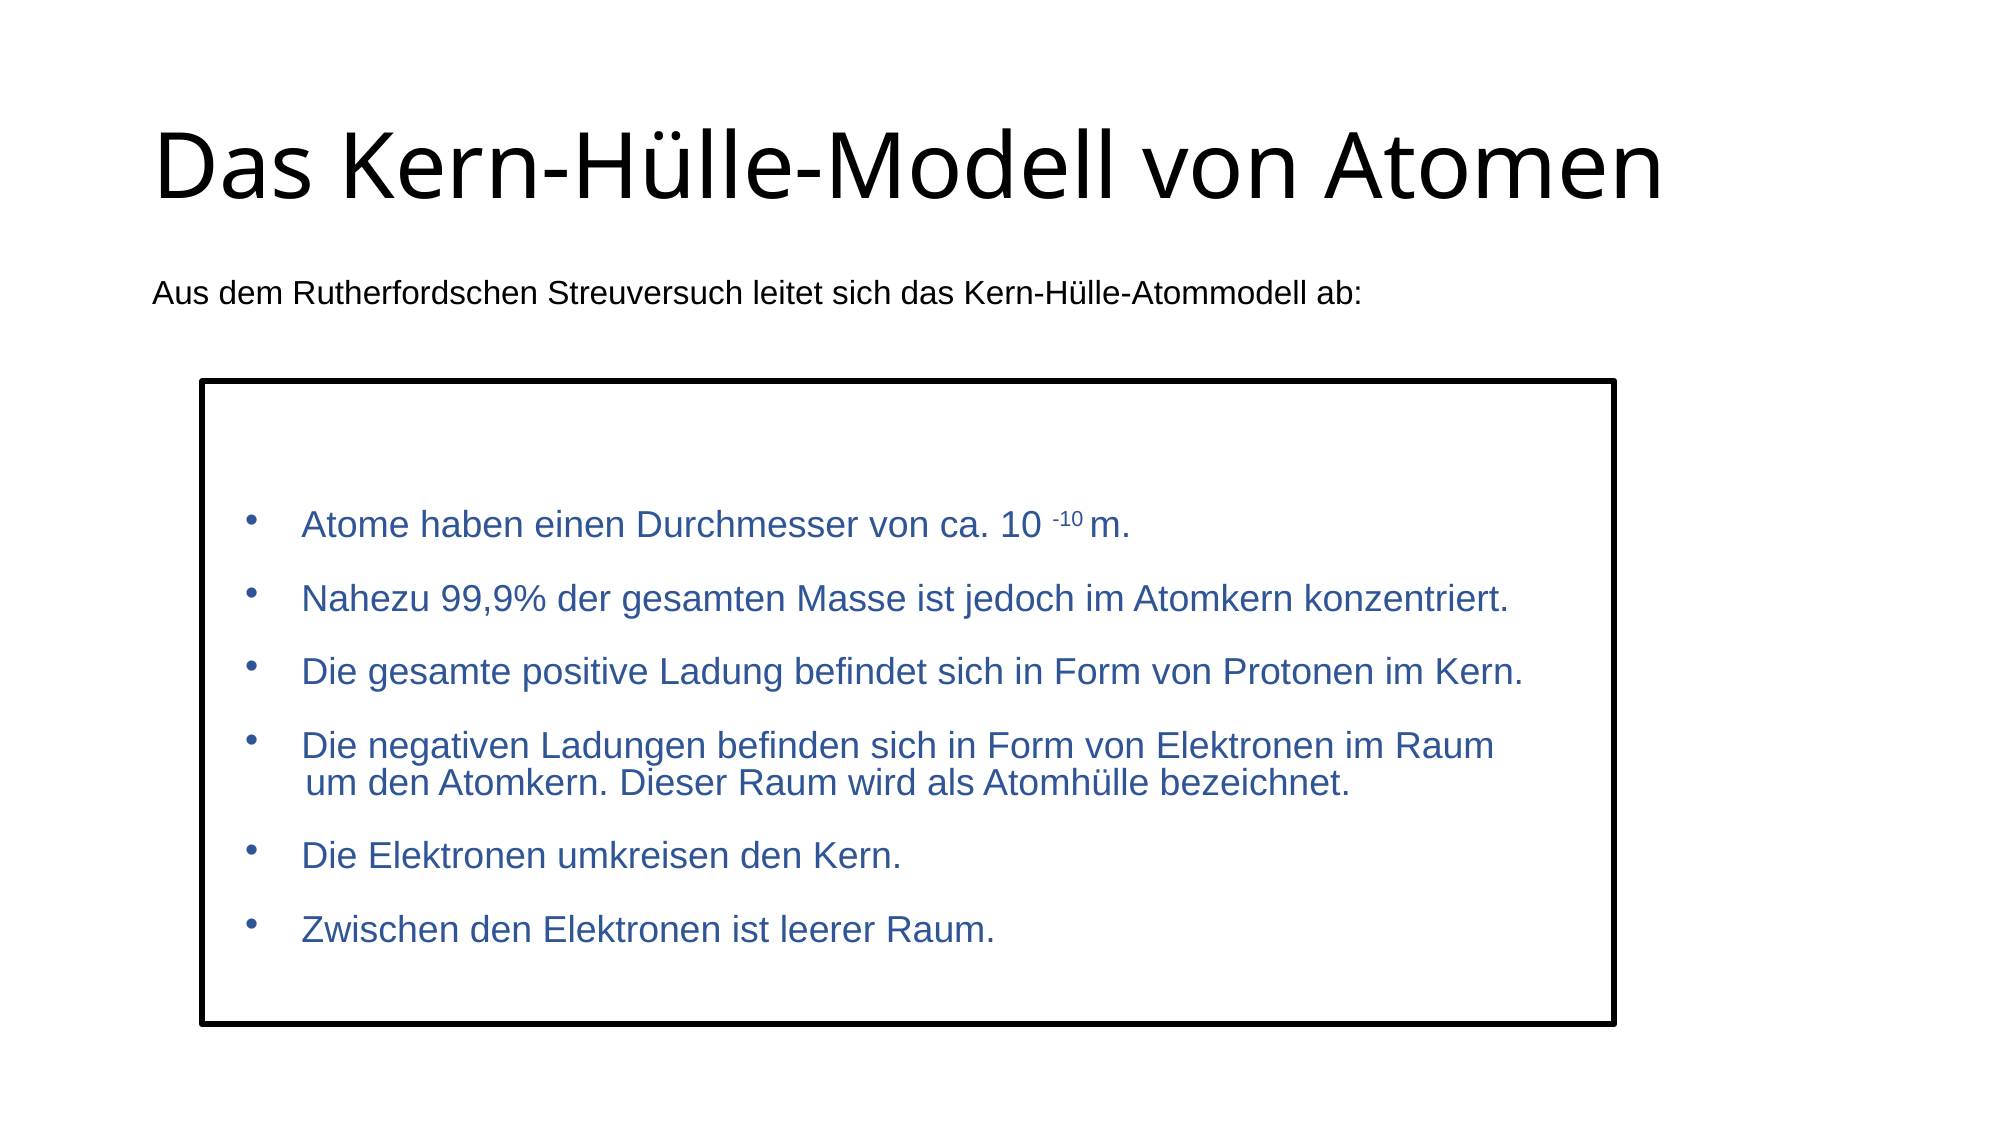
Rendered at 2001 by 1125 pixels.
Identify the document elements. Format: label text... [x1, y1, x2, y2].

title Das Kern-Hülle-Modell von Atomen [137, 59, 1863, 278]
text_box Atome haben einen Durchmesser von ca. 10 -10 m. Nahezu 99,9% der gesamten Masse ist jedoch im Atomkern konzentriert. Die gesamte positive Ladung befindet sich in Form von Protonen im Kern. Die negativen Ladungen befinden sich in Form von Elektronen im Raum um den Atomkern. Dieser Raum wird als Atomhülle bezeichnet. Die Elektronen umkreisen den Kern. Zwischen den Elektronen ist leerer Raum. [202, 381, 1615, 1025]
text_box Aus dem Rutherfordschen Streuversuch leitet sich das Kern-Hülle-Atommodell ab: [137, 223, 1676, 319]
